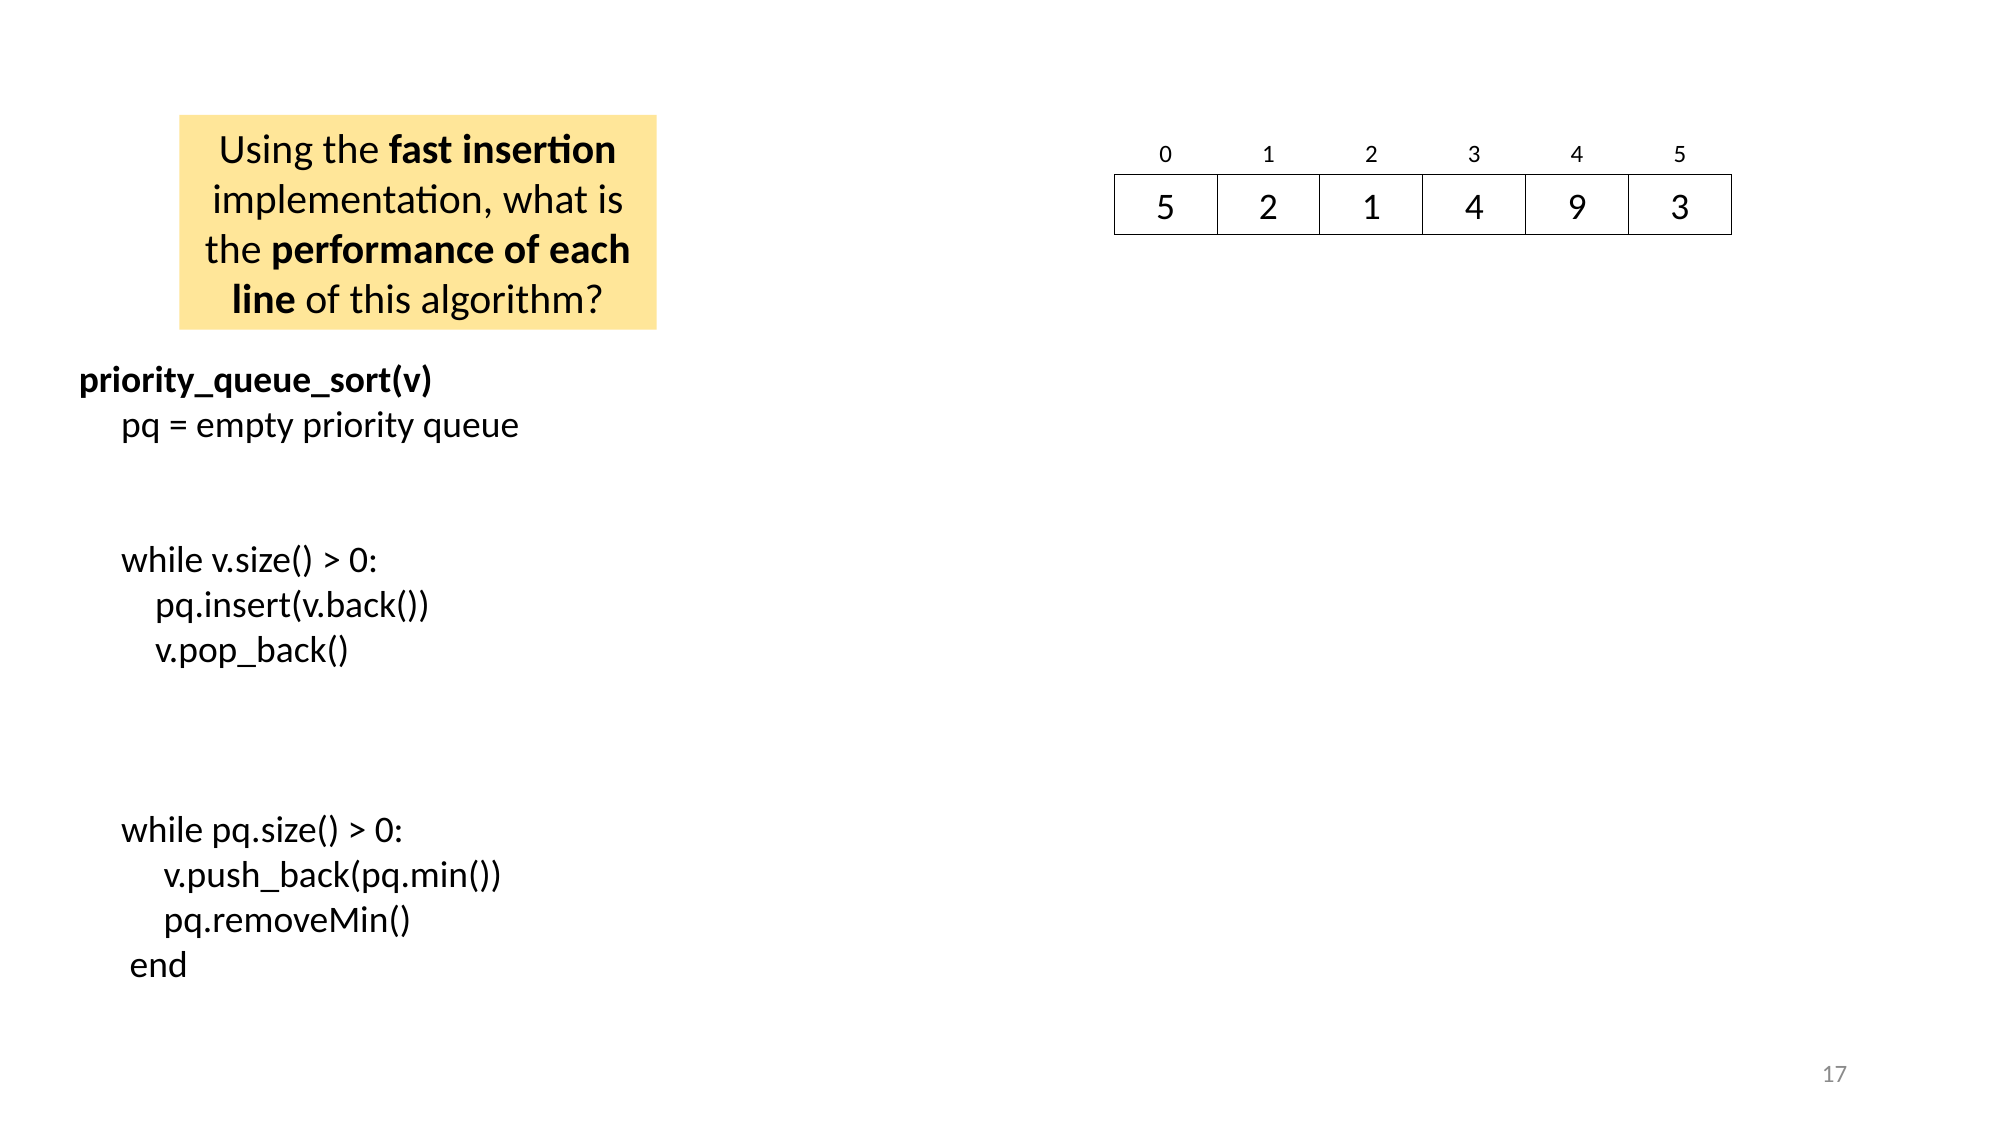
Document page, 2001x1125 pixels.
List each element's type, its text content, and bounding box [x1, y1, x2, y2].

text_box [1319, 130, 1422, 236]
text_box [1217, 130, 1319, 236]
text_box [1114, 130, 1217, 236]
text_box priority_queue_sort(v) pq = empty priority queue while v.size() > 0: pq.insert(v.back()) v.pop_back() while pq.size() > 0: v.push_back(pq.min()) pq.removeMin() end [64, 347, 561, 993]
text_box Using the fast insertion implementation, what is the performance of each line of this algorithm? [179, 114, 657, 330]
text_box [1422, 130, 1525, 236]
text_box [1525, 130, 1629, 236]
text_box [1629, 130, 1732, 236]
slide_number 17 [1412, 1042, 1863, 1103]
